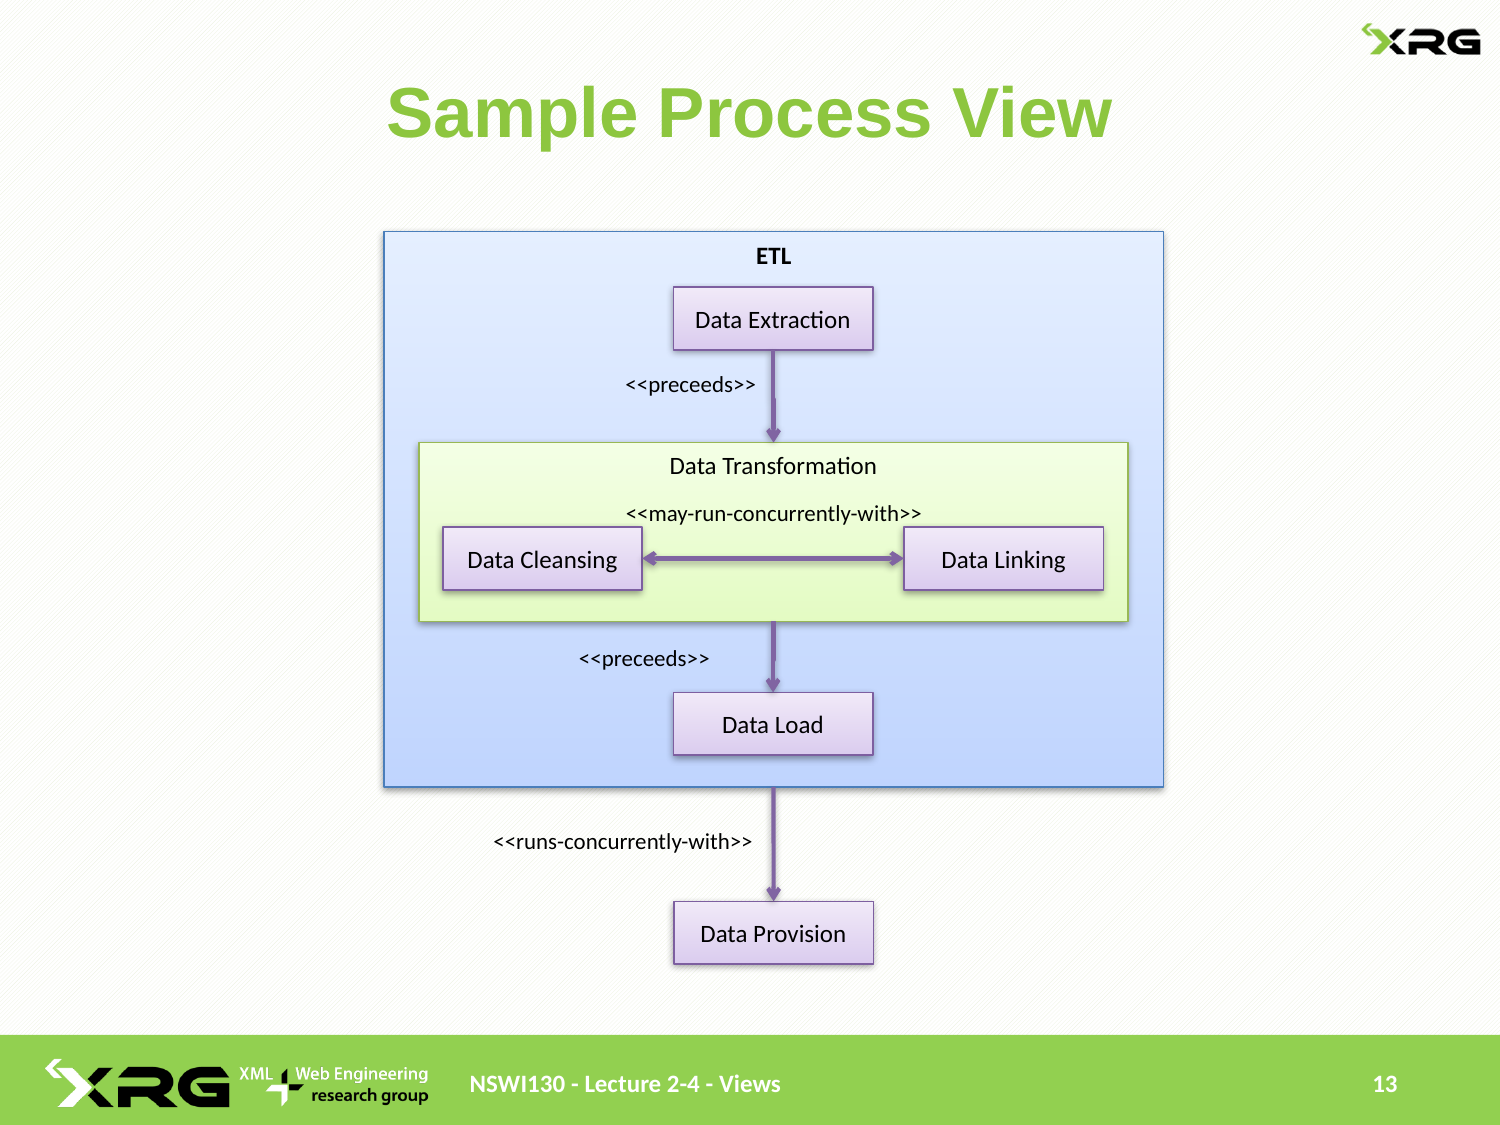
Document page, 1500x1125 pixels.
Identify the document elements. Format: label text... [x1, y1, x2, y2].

footer NSWI130 - Lecture 2-4 - Views [454, 1034, 1357, 1125]
title Sample Process View [75, 45, 1425, 173]
text_box Data Linking [903, 526, 1104, 591]
picture [1357, 19, 1483, 60]
text_box ETL [383, 231, 1164, 788]
text_box Data Provision [673, 901, 874, 965]
slide_number 13 [1357, 1034, 1483, 1125]
text_box <<preceeds>> [561, 361, 821, 404]
text_box Data Extraction [673, 286, 874, 351]
text_box Data Cleansing [442, 526, 643, 591]
picture [37, 1054, 435, 1111]
text_box <<may-run-concurrently-with>> [549, 491, 999, 534]
text_box Data Transformation [418, 442, 1129, 622]
text_box <<preceeds>> [514, 636, 775, 679]
text_box Data Load [673, 692, 874, 756]
text_box <<runs-concurrently-with>> [473, 818, 769, 862]
